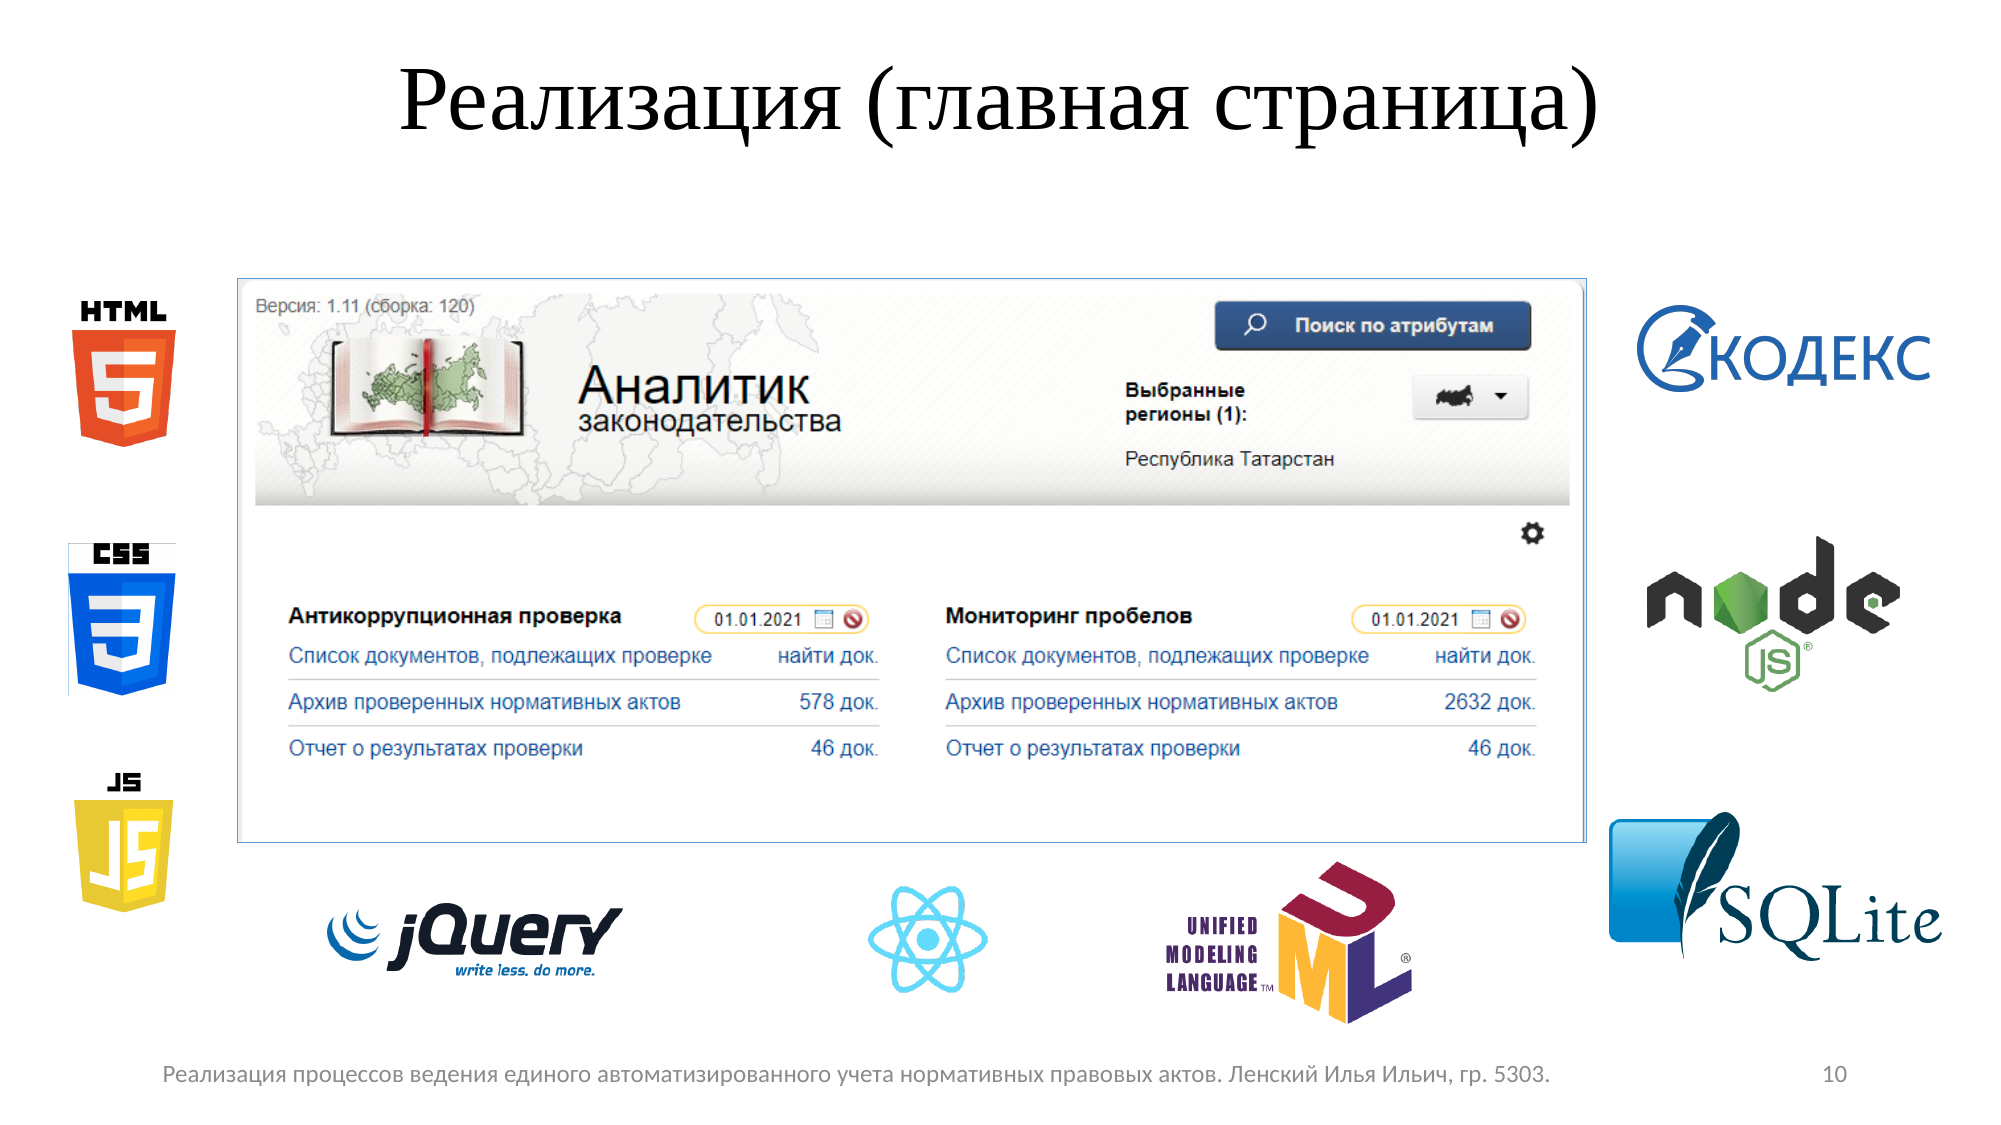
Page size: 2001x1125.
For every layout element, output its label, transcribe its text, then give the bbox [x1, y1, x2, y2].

title Реализация (главная страница) [112, 39, 1888, 161]
picture [327, 903, 623, 976]
picture [825, 867, 1030, 1012]
picture [1166, 861, 1413, 1024]
picture [1613, 823, 1706, 888]
picture [1637, 305, 1930, 392]
picture [236, 278, 1587, 843]
slide_number 10 [1412, 1042, 1863, 1103]
picture [48, 767, 199, 918]
footer Реализация процессов ведения единого автоматизированного учета нормативных правовых актов. Ленский Илья Ильич, гр. 5303. [137, 1042, 1412, 1103]
picture [1605, 811, 1943, 963]
picture [1647, 536, 1900, 692]
picture [67, 543, 176, 696]
picture [50, 301, 197, 447]
